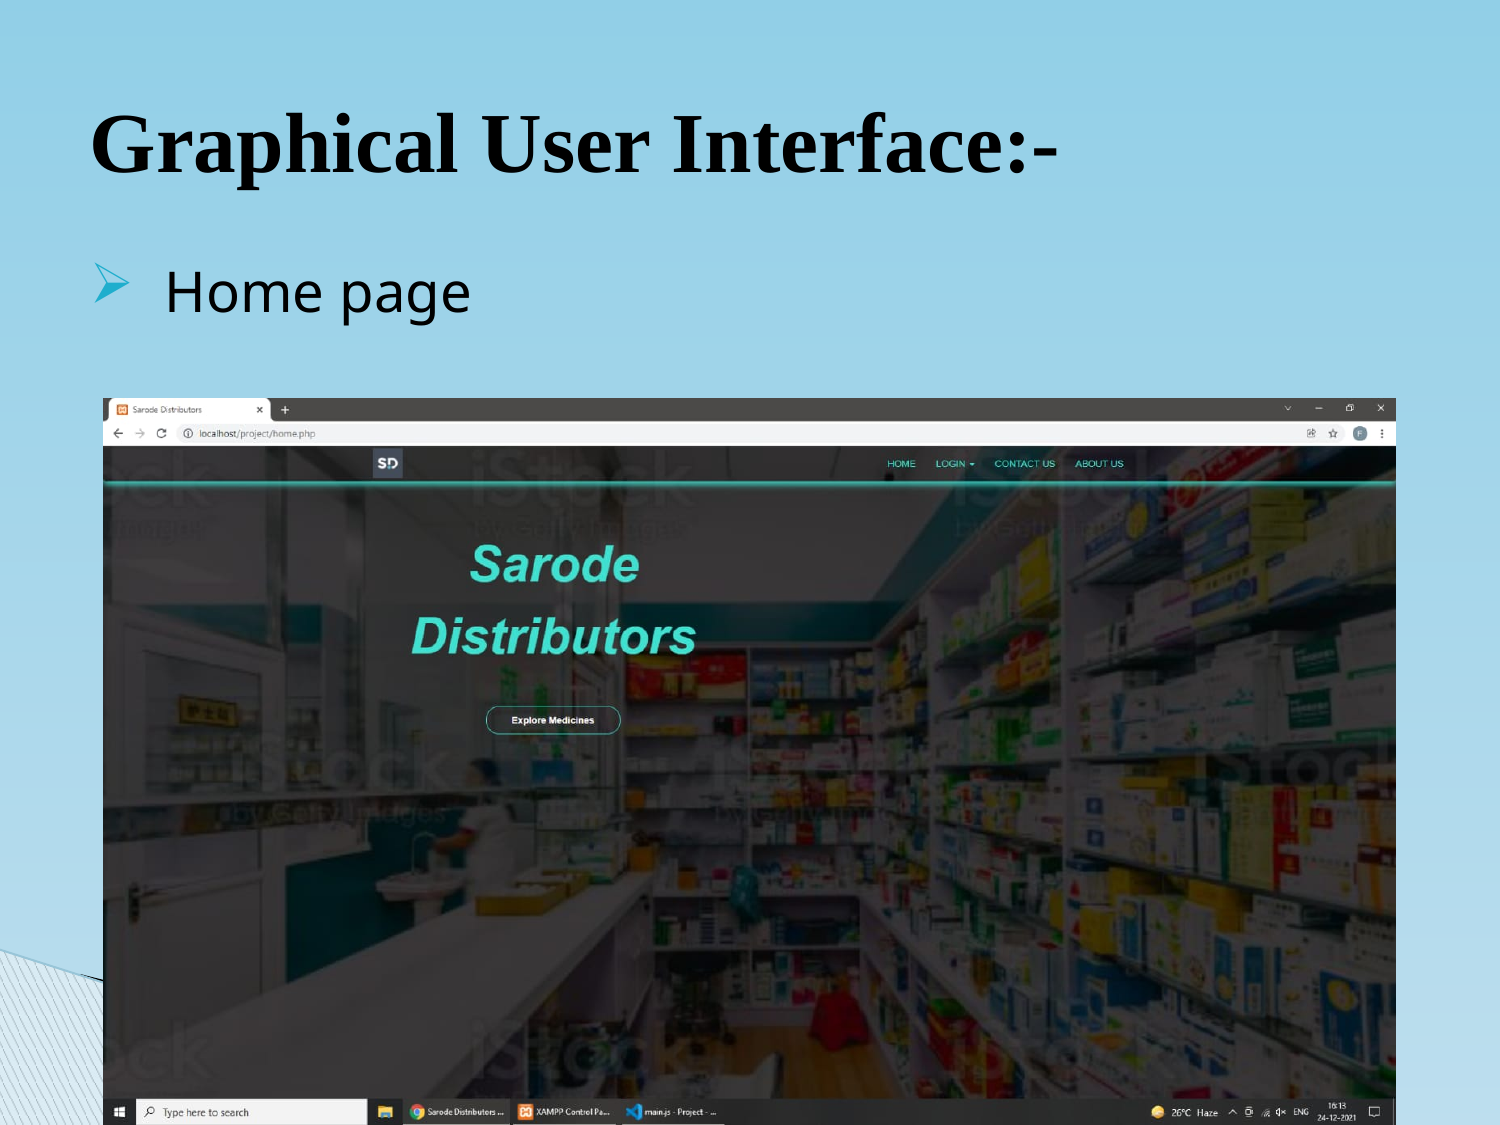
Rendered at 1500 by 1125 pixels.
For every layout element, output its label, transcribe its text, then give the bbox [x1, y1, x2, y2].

list Home page [74, 248, 1238, 900]
picture [103, 398, 1397, 1125]
title Graphical User Interface:- [74, 44, 1425, 233]
